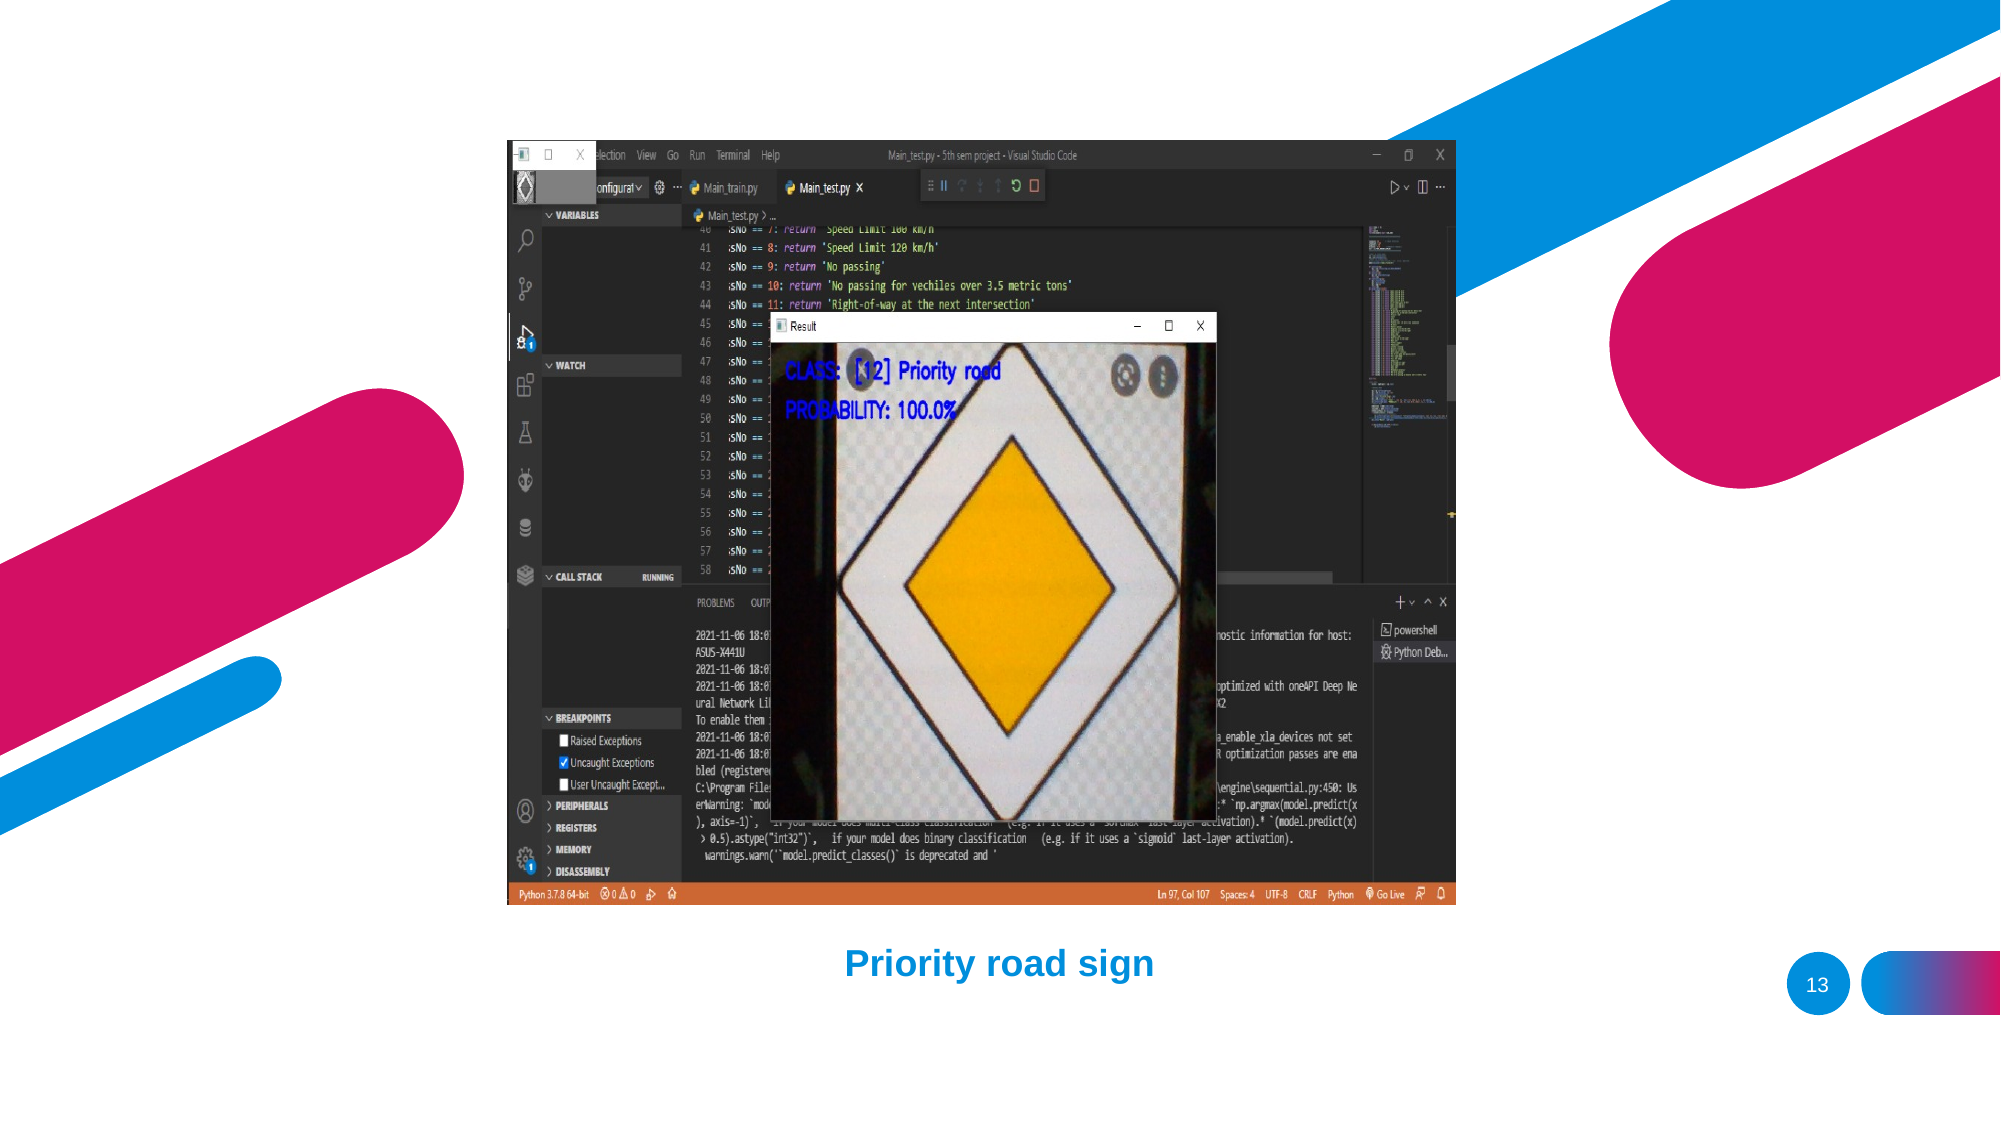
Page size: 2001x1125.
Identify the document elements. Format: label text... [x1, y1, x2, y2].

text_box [507, 140, 1456, 905]
slide_number 13 [1772, 954, 1863, 1015]
title Priority road sign [395, 936, 1605, 1077]
